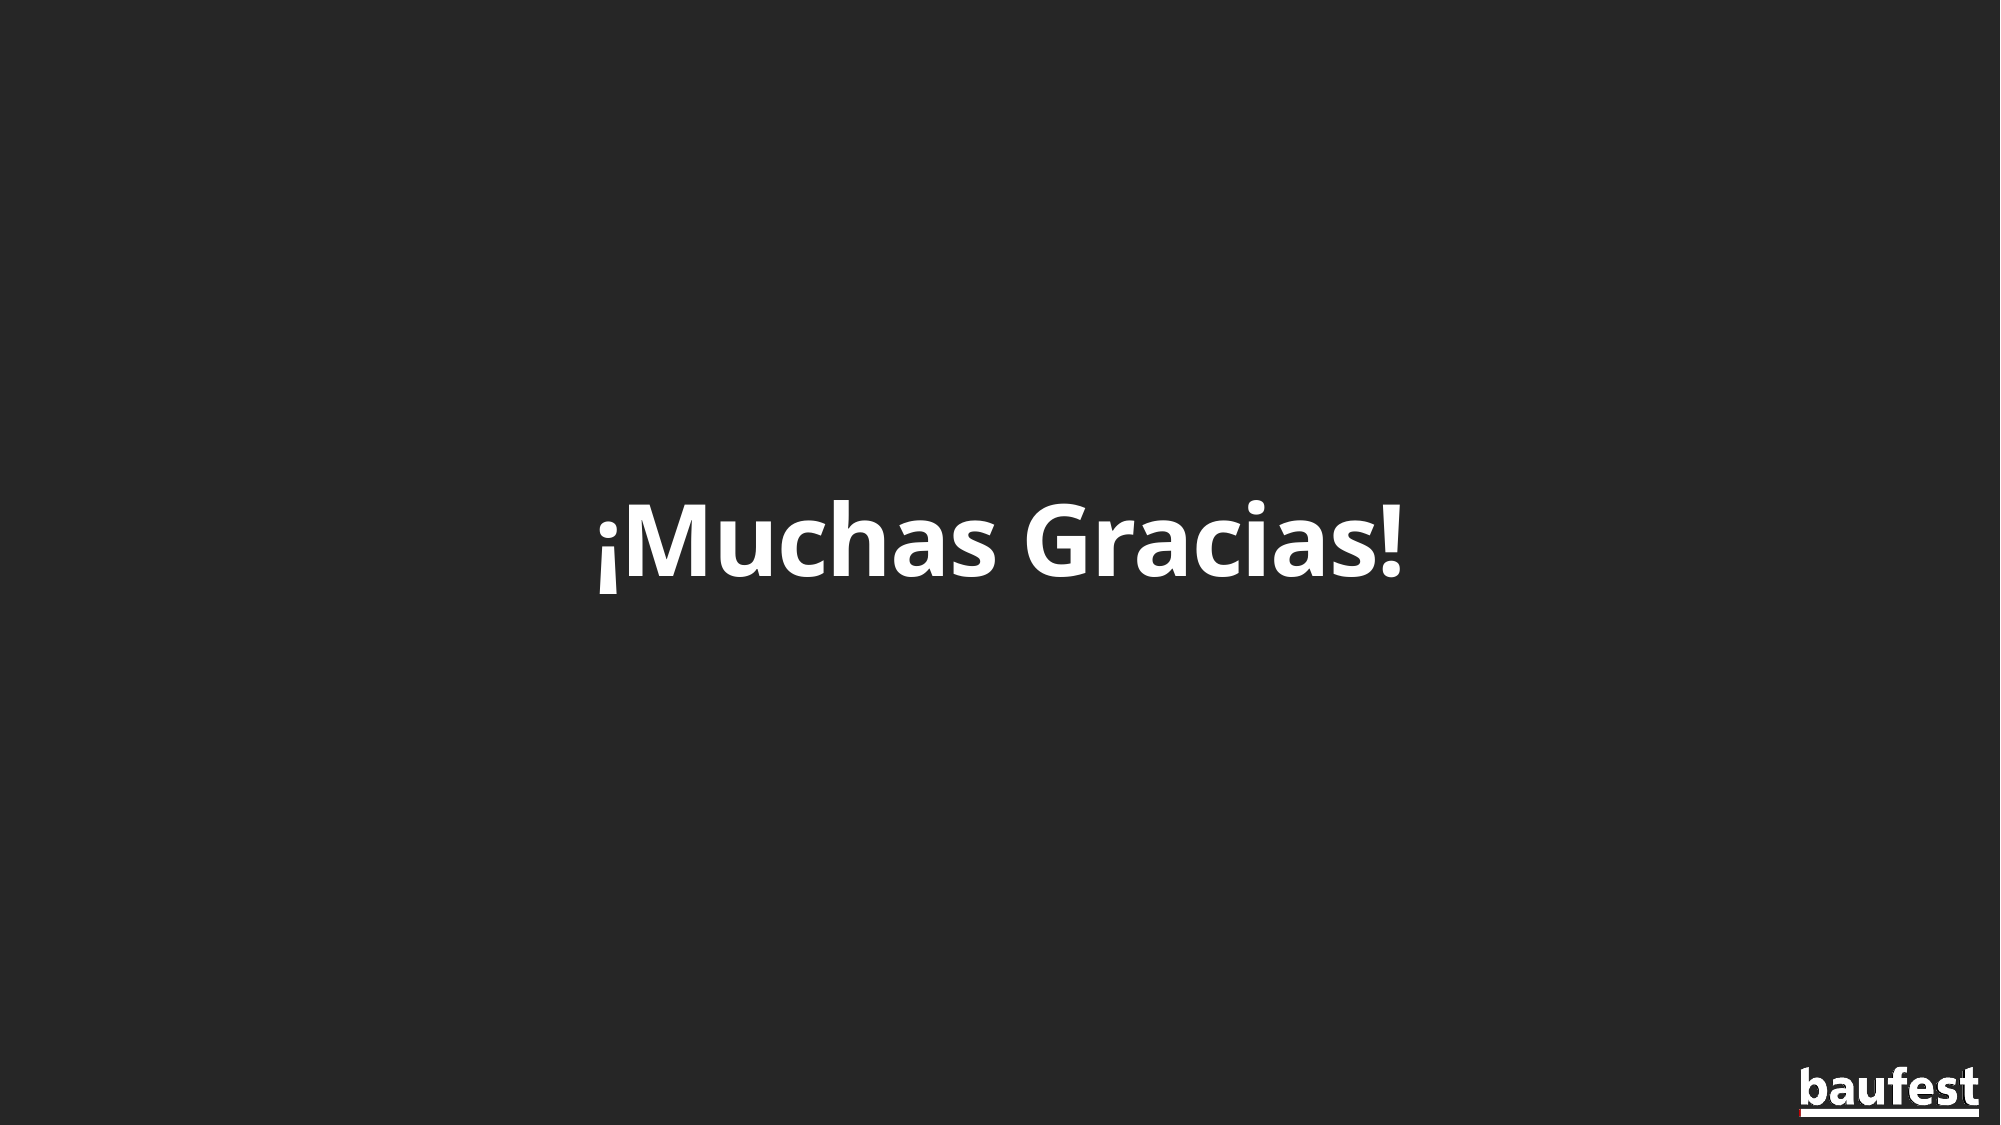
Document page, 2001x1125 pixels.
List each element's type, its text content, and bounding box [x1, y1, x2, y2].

picture [1799, 1061, 1980, 1122]
title ¡Muchas Gracias! [0, 490, 2000, 600]
